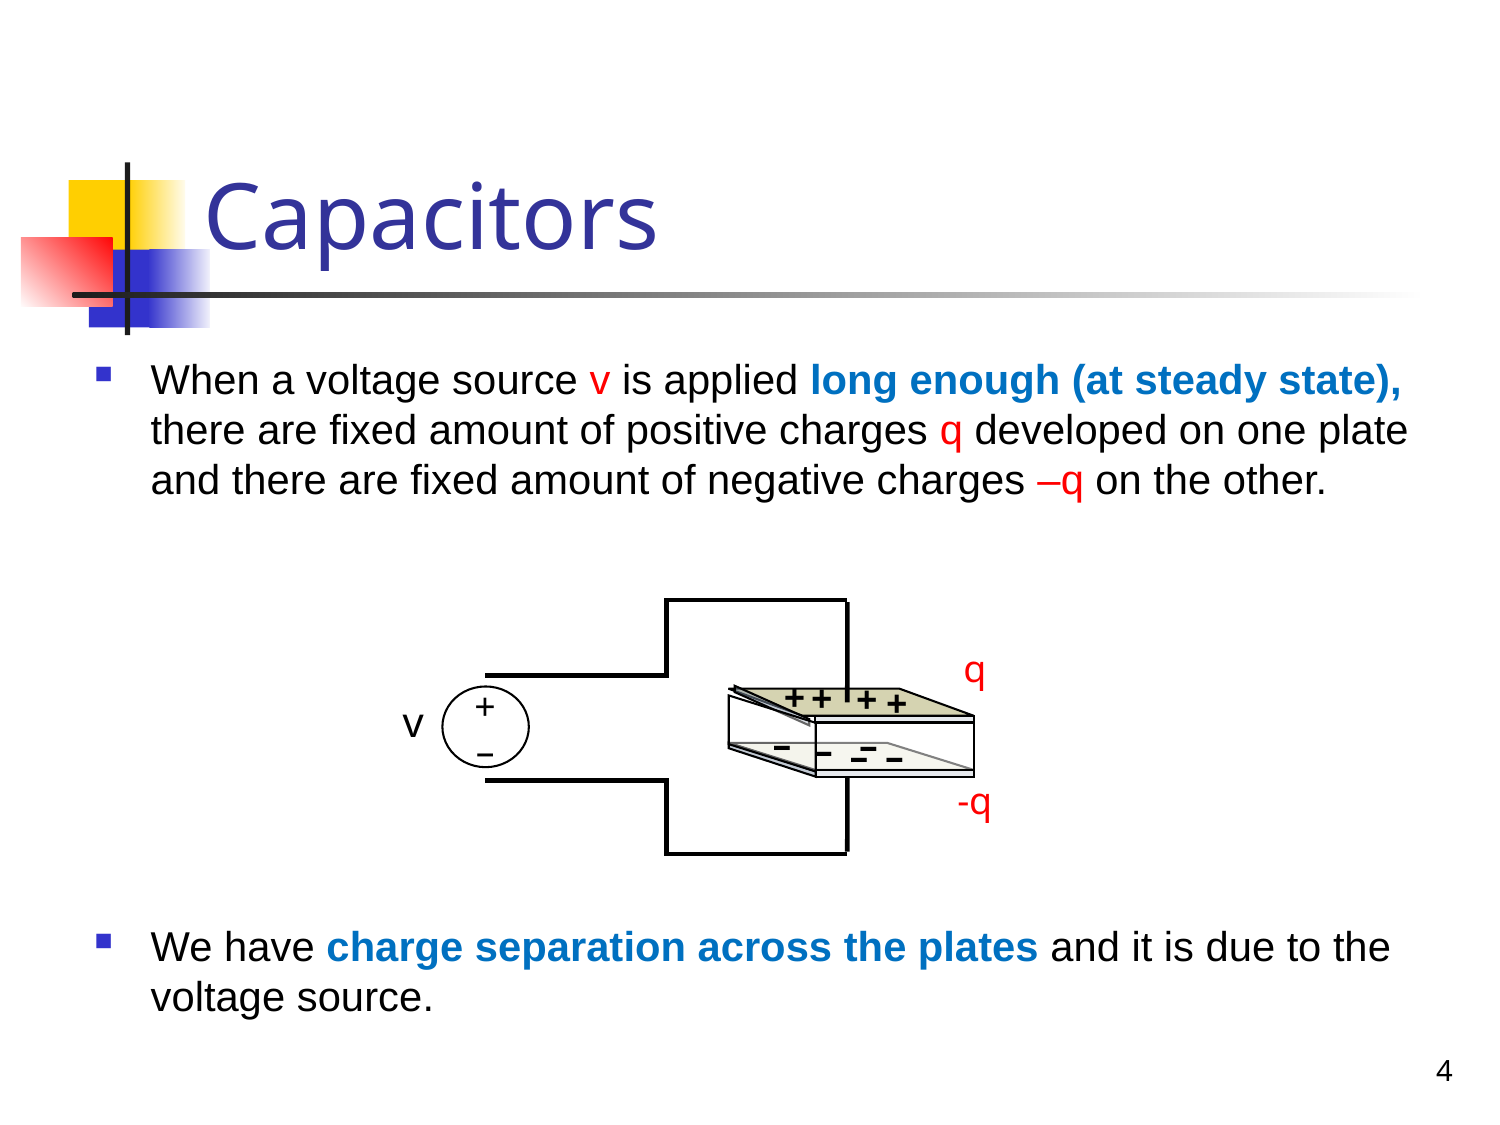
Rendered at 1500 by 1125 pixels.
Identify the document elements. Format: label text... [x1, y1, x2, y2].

slide_number 4 [1155, 1024, 1468, 1100]
title Capacitors [188, 35, 1468, 275]
list When a voltage source v is applied long enough (at steady state), there are fixed amount of positive charges q developed on one plate and there are fixed amount of negative charges –q on the other. We have charge separation across the plates and it is due to the voltage source. [79, 345, 1425, 1020]
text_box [387, 599, 1075, 855]
